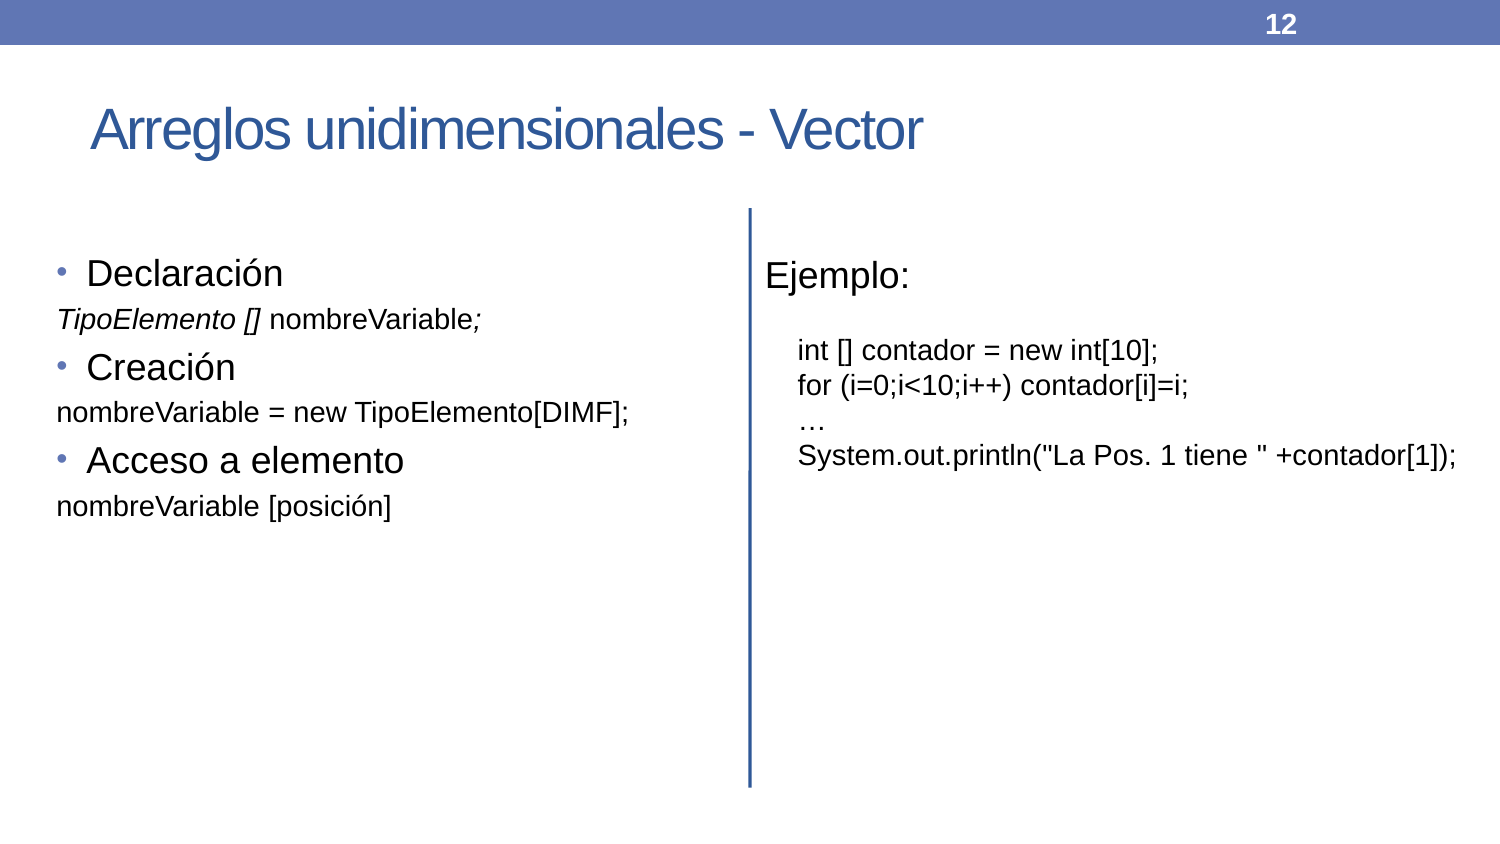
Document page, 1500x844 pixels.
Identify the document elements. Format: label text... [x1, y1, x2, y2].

list Declaración TipoElemento [] nombreVariable; Creación nombreVariable = new TipoElemento[DIMF]; Acceso a elemento nombreVariable [posición] [41, 241, 762, 796]
title Arreglos unidimensionales - Vector [75, 65, 1425, 188]
text_box Ejemplo: int [] contador = new int[10]; for (i=0;i<10;i++) contador[i]=i; … System.out.println("La Pos. 1 tiene " +contador[1]); [749, 209, 1500, 549]
slide_number 12 [1250, 2, 1425, 43]
